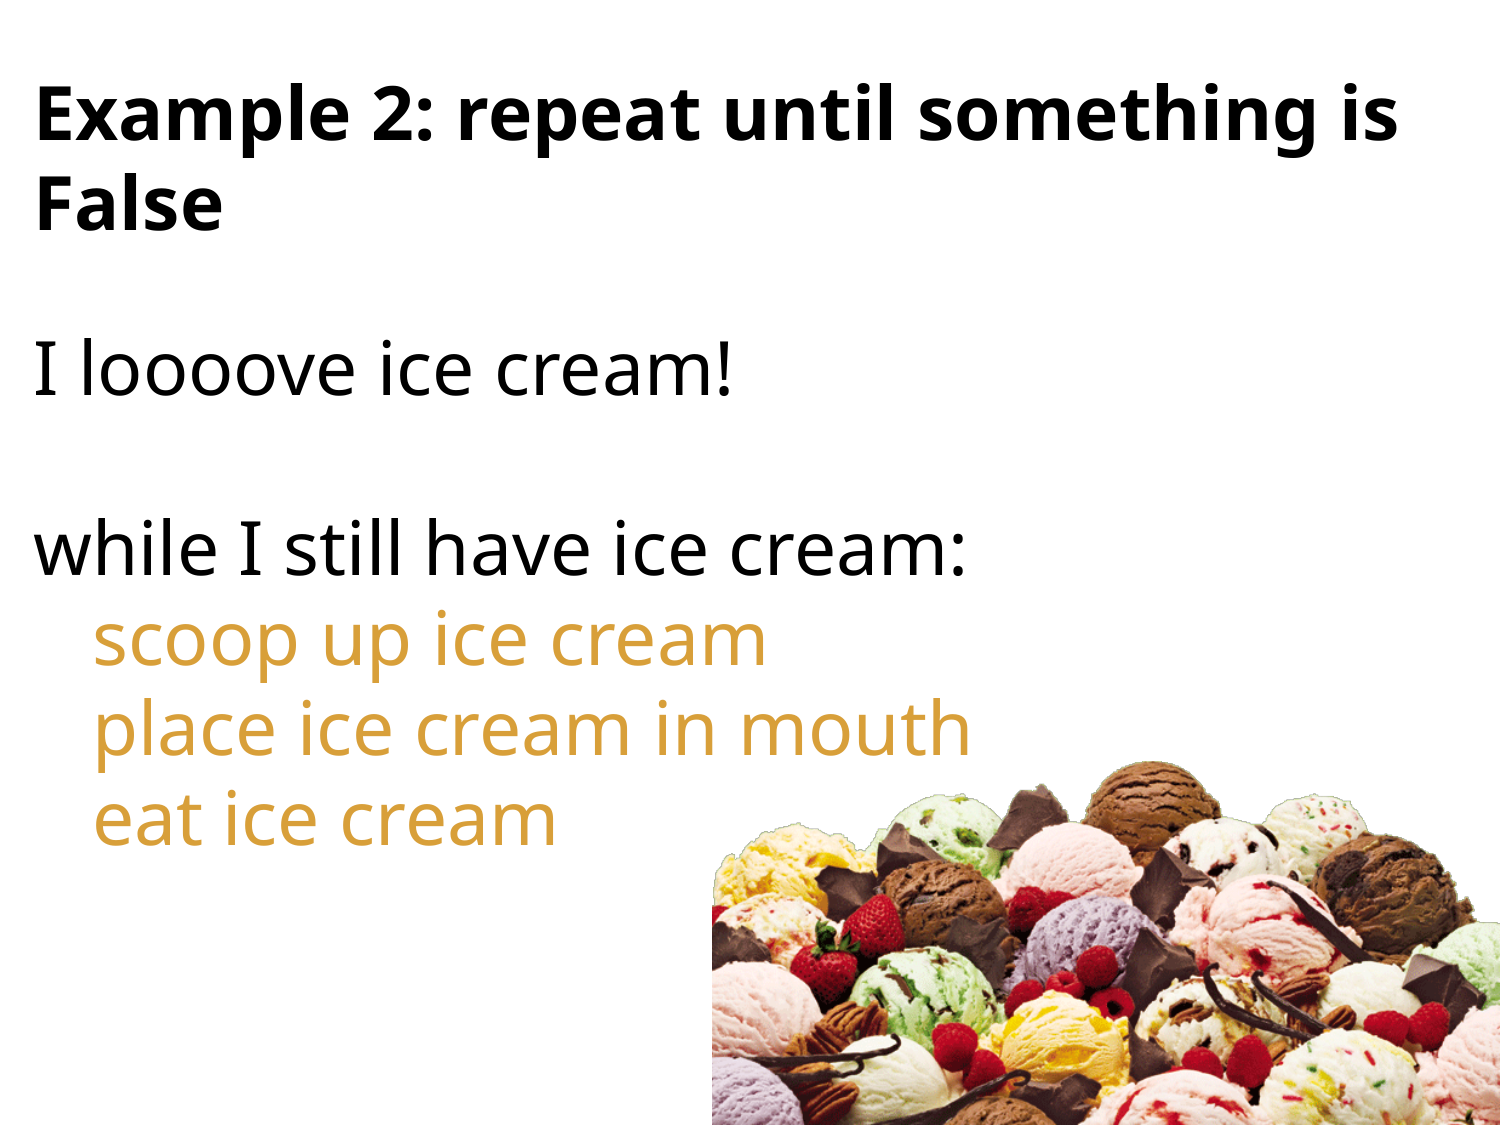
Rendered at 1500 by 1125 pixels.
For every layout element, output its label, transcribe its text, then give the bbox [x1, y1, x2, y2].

title Example 2: repeat until something is False I loooove ice cream! while I still have ice cream: scoop up ice cream place ice cream in mouth eat ice cream [18, 696, 1482, 950]
picture [712, 761, 1500, 1125]
